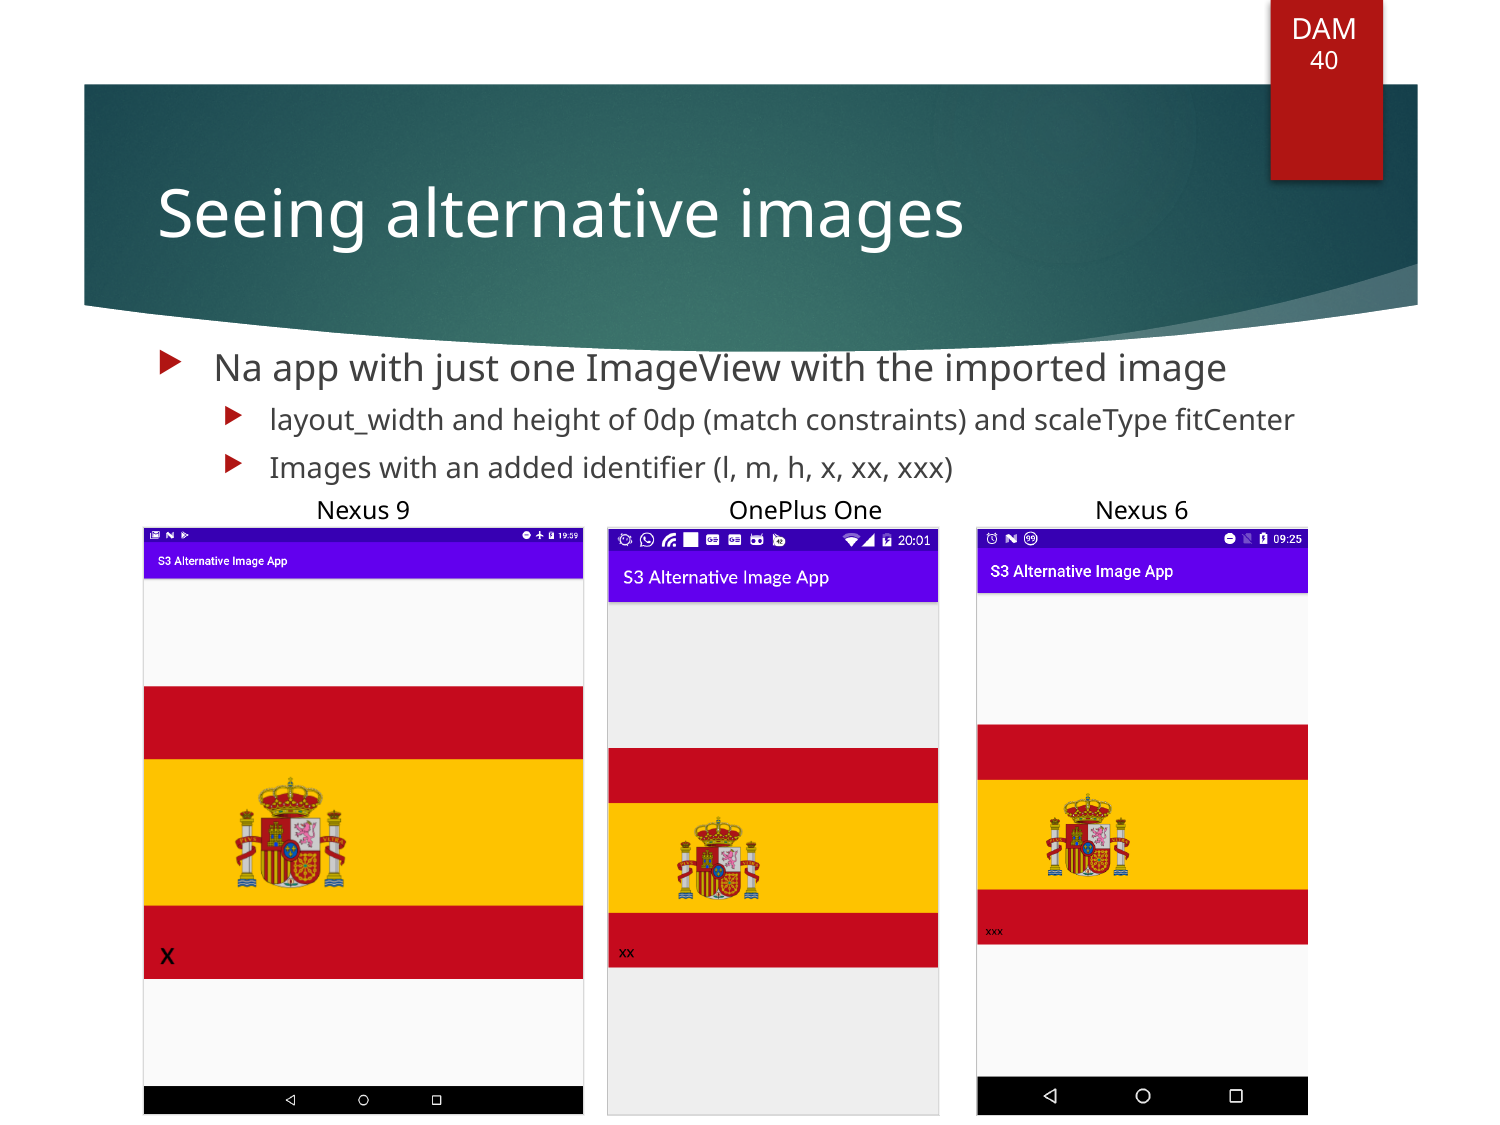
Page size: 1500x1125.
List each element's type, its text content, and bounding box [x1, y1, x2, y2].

picture [141, 526, 585, 1117]
text_box Nexus 9 [301, 486, 426, 525]
picture [606, 526, 940, 1117]
picture [976, 526, 1308, 1117]
list Na app with just one ImageView with the imported image layout_width and height of 0dp (match constraints) and scaleType fitCenter Images with an added identifier (l, m, h, x, xx, xxx) [142, 336, 1404, 916]
text_box OnePlus One [714, 487, 898, 525]
text_box Nexus 6 [1080, 486, 1204, 525]
slide_number DAM 40 [1259, 1, 1390, 87]
title Seeing alternative images [142, 152, 1183, 269]
